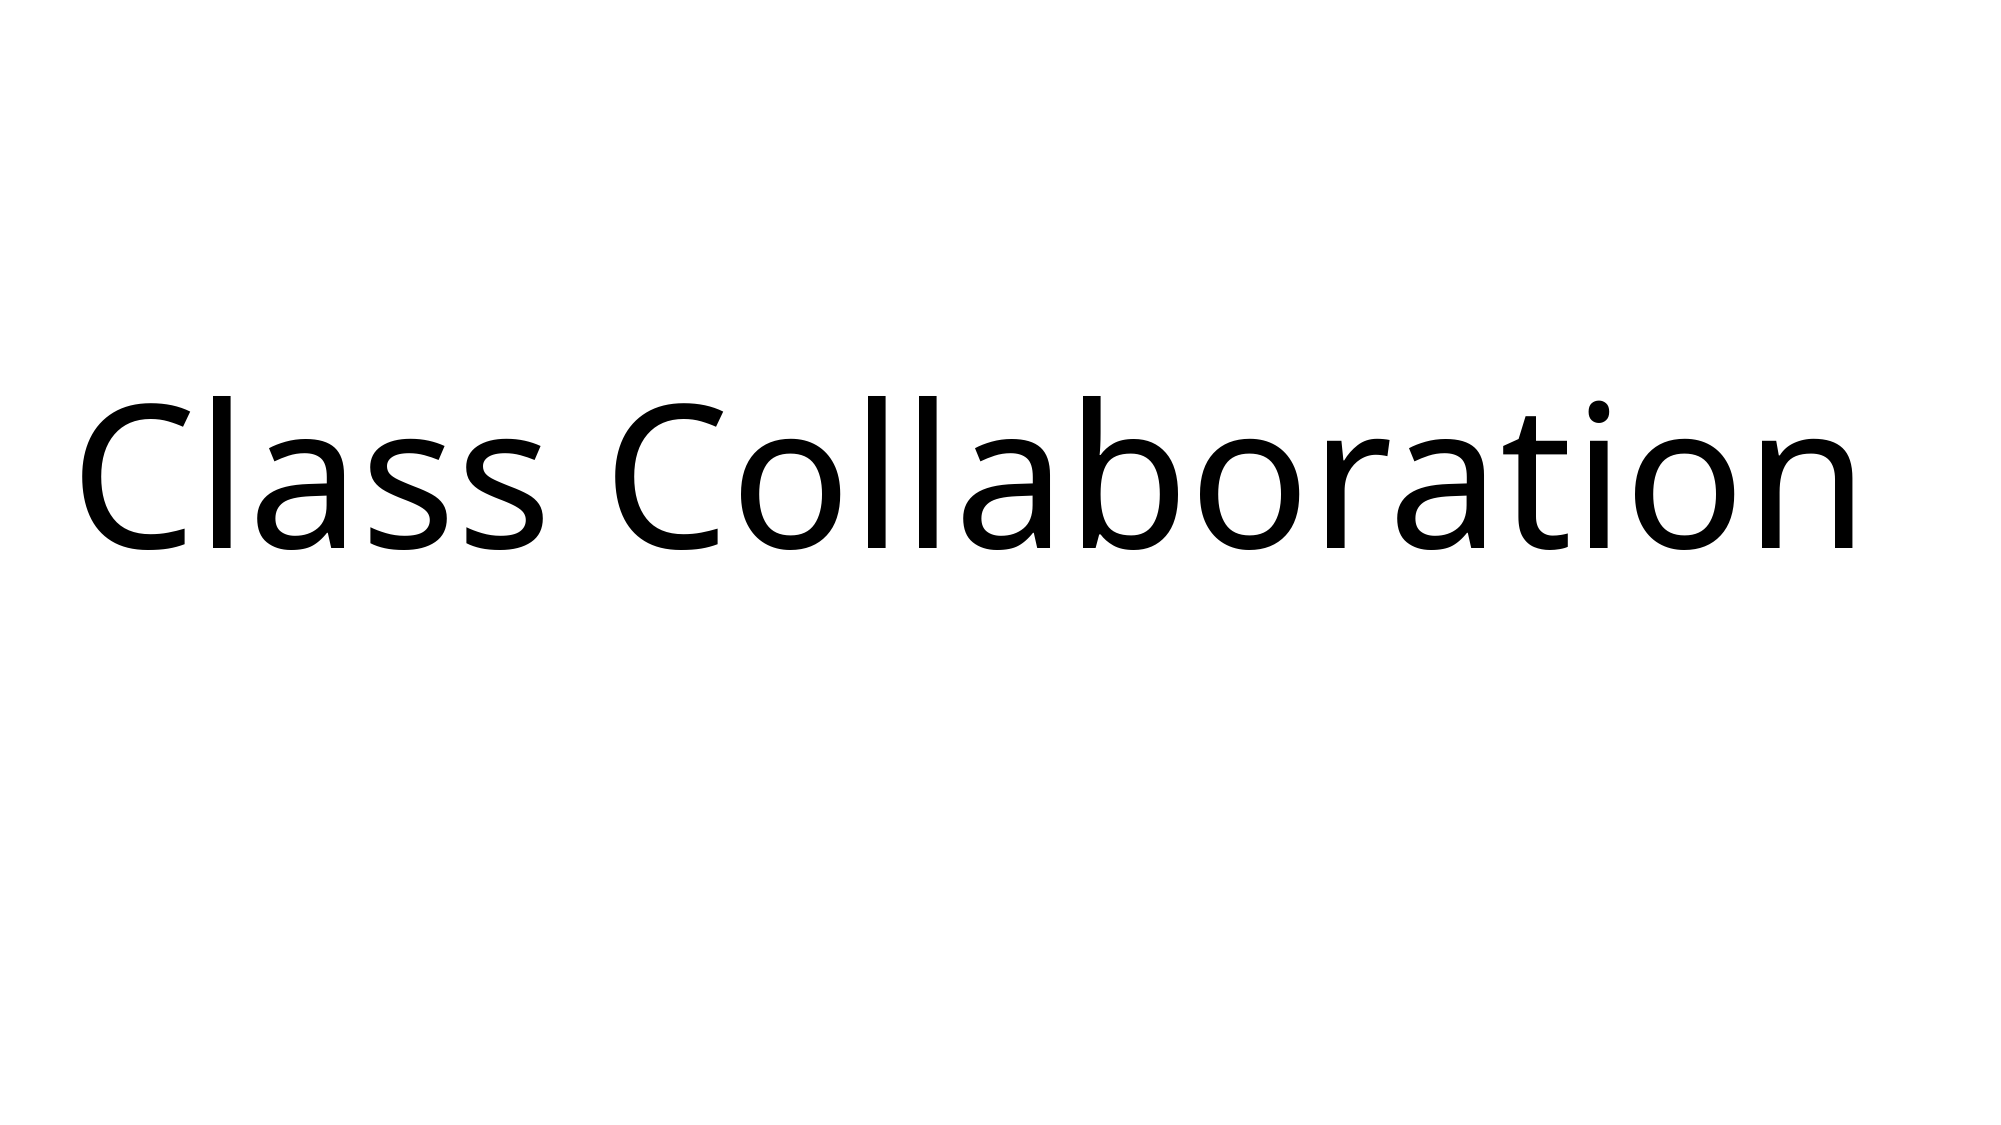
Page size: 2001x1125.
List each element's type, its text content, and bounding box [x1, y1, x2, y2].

title Class Collaboration [37, 184, 1955, 599]
